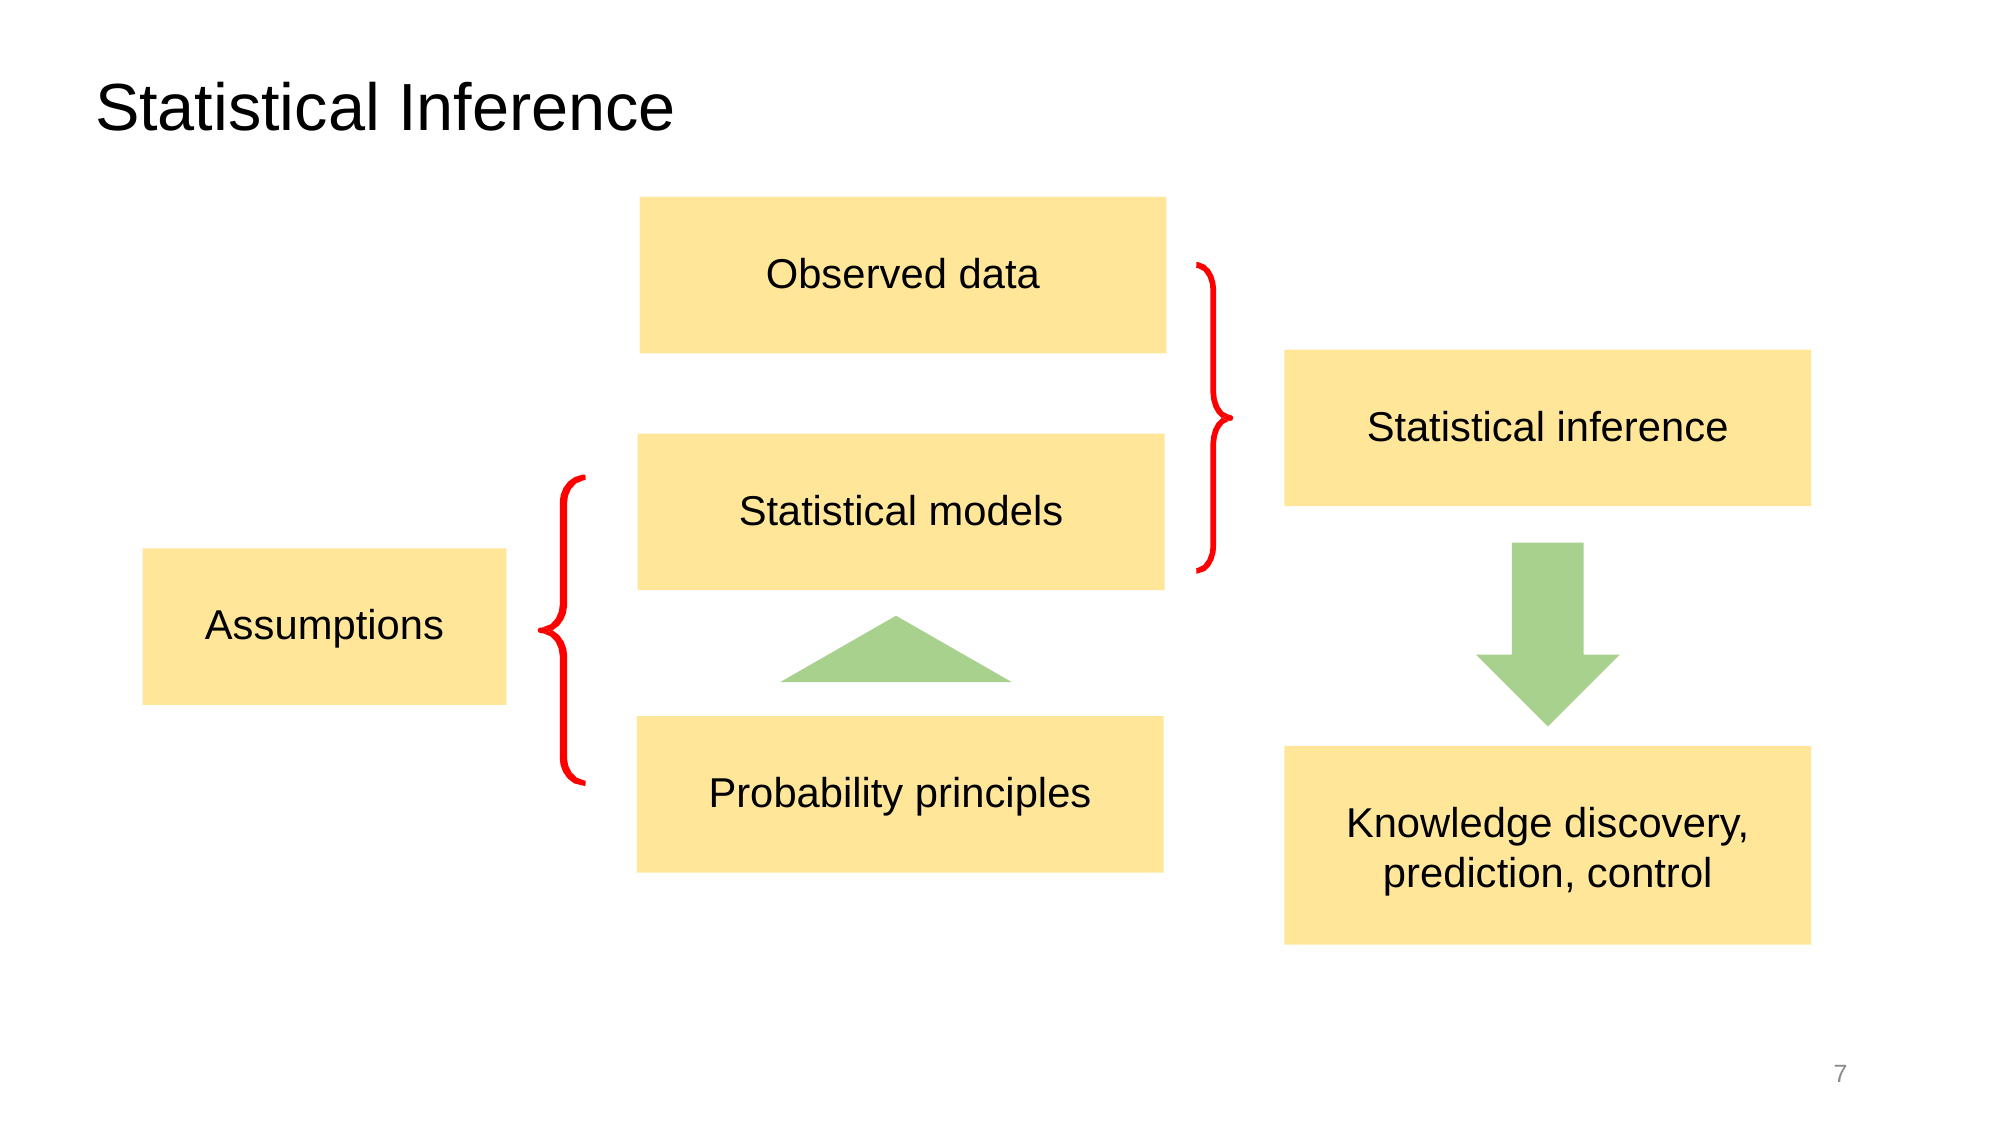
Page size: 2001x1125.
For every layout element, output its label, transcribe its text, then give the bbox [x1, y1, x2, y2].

text_box Knowledge discovery, prediction, control [1284, 745, 1812, 945]
text_box [1196, 262, 1234, 574]
text_box [1473, 541, 1623, 728]
text_box [779, 614, 1013, 684]
title Statistical Inference [93, 8, 1385, 198]
text_box Probability principles [636, 716, 1164, 873]
text_box Statistical models [637, 433, 1165, 591]
slide_number 7 [1412, 1042, 1863, 1103]
text_box Assumptions [142, 548, 507, 705]
text_box [537, 474, 586, 787]
text_box Observed data [639, 196, 1167, 354]
text_box Statistical inference [1284, 349, 1812, 507]
